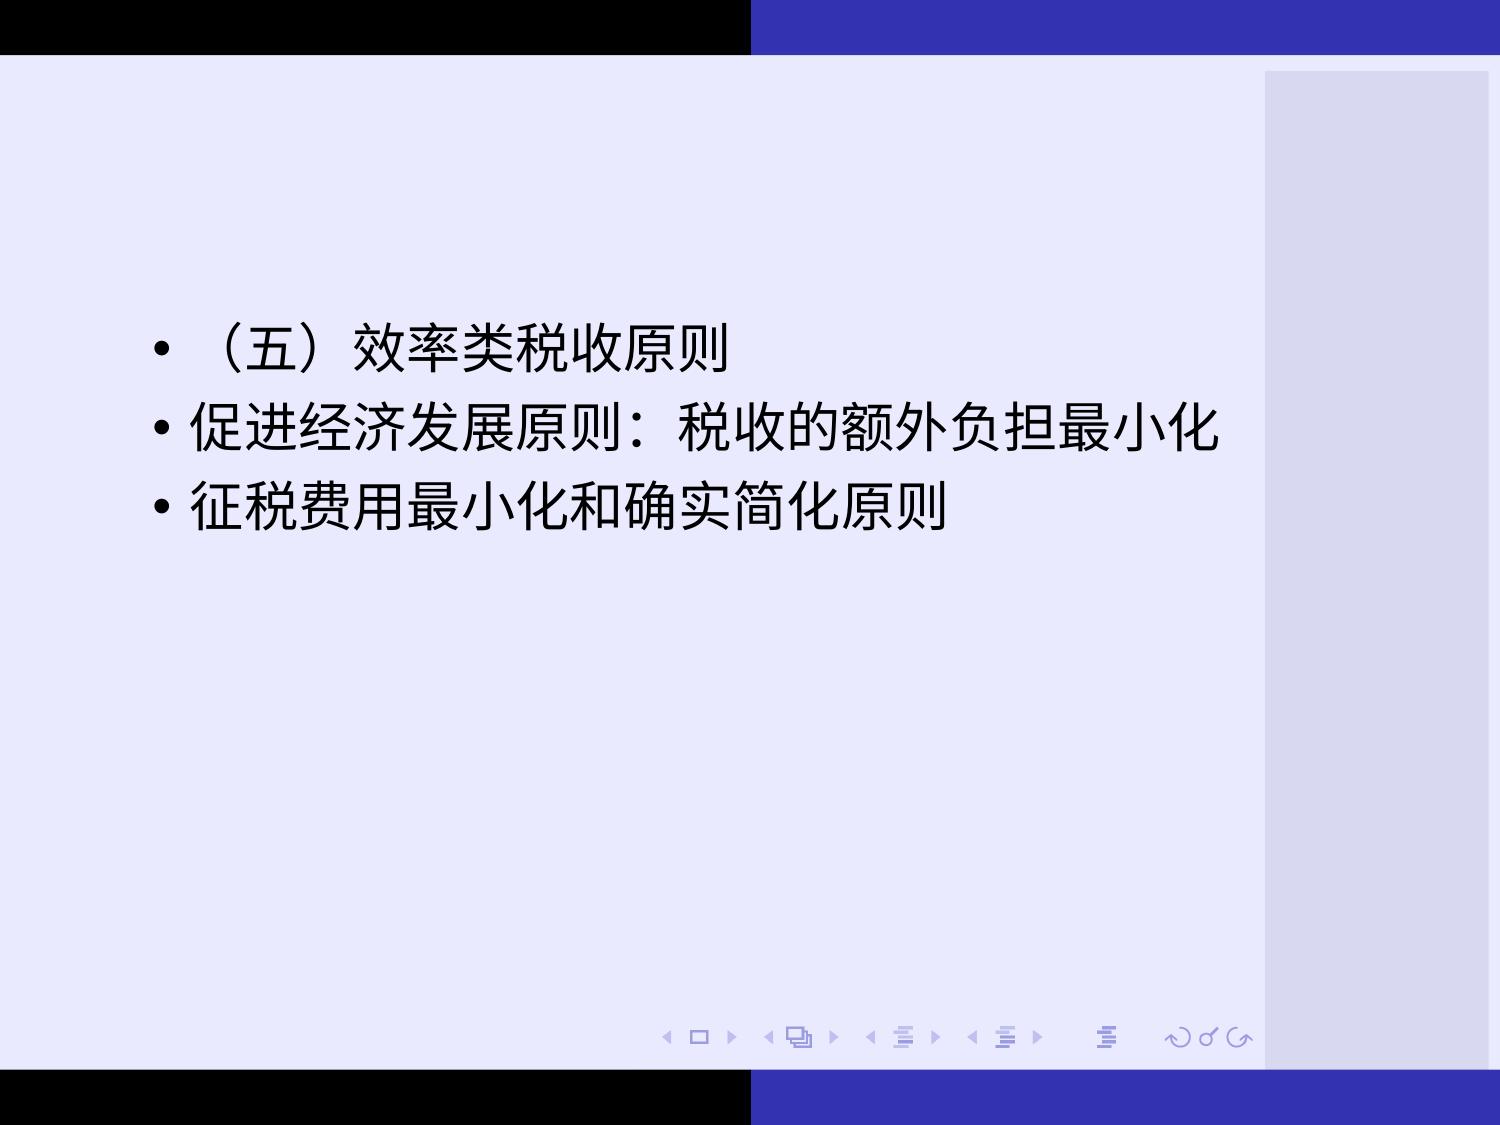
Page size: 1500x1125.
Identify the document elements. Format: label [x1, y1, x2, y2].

text_box [0, 0, 1500, 1125]
